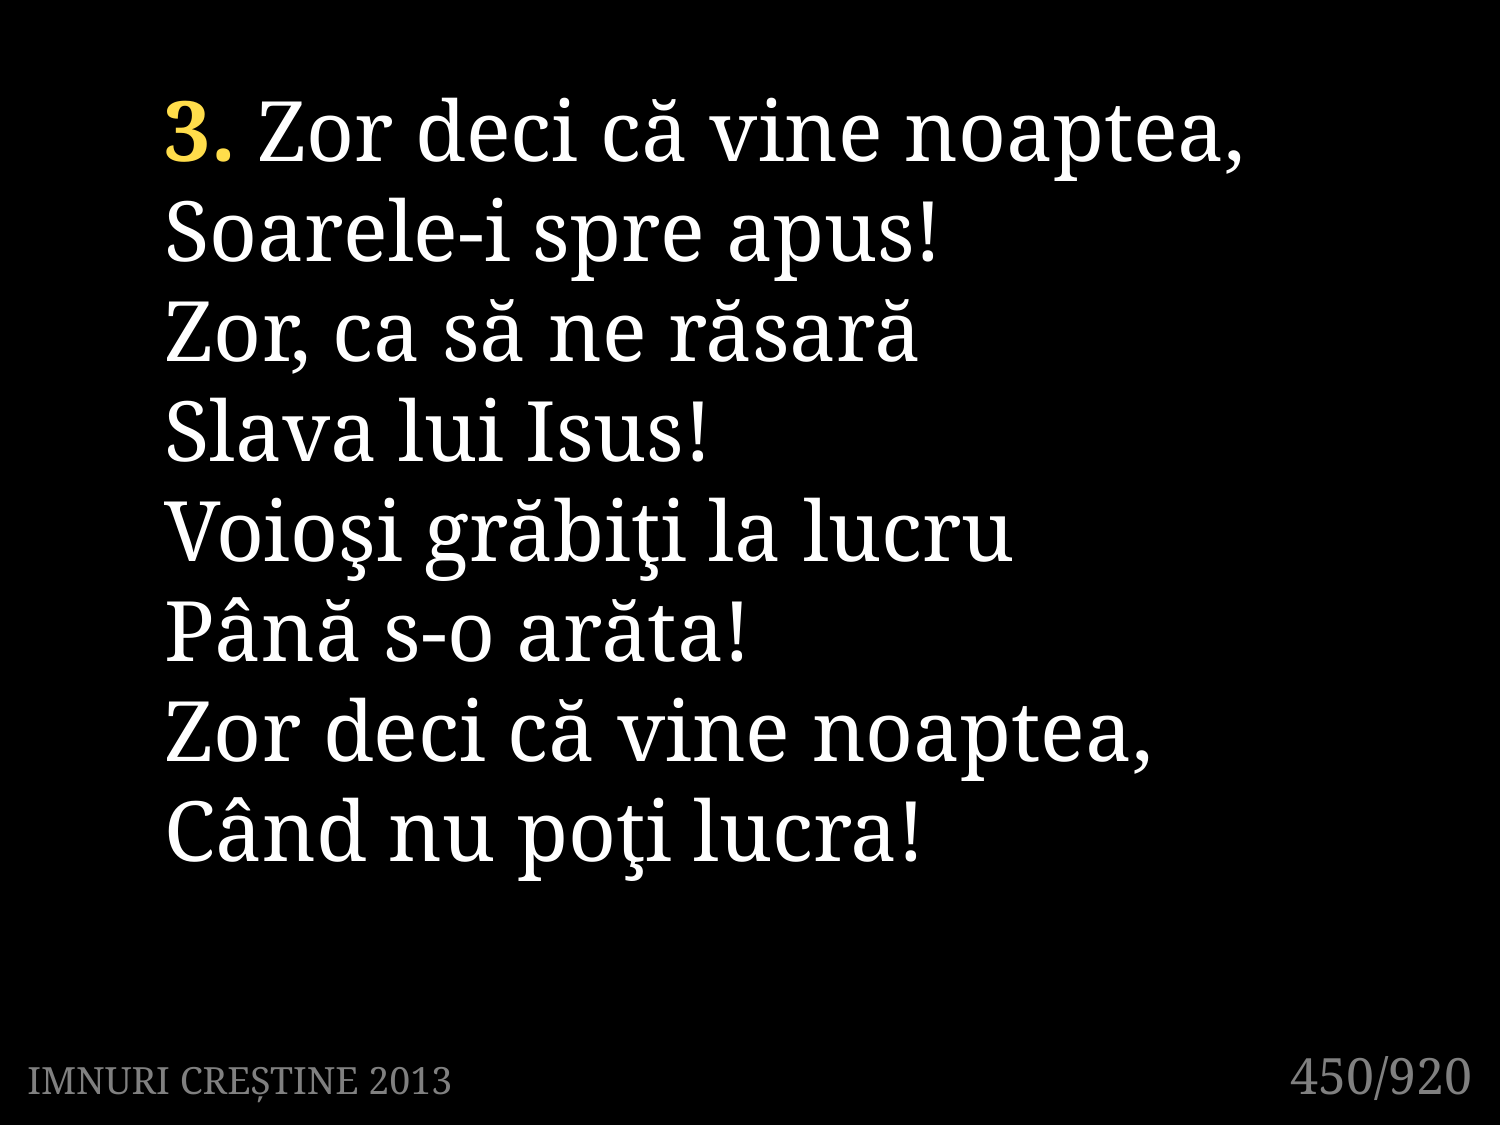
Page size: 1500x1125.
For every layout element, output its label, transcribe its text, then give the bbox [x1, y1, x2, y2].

text_box 450/920 [637, 1037, 1488, 1113]
text_box IMNURI CREȘTINE 2013 [12, 1049, 637, 1110]
text_box 3. Zor deci că vine noaptea, Soarele-i spre apus! Zor, ca să ne răsară Slava lui Isus! Voioşi grăbiţi la lucru Până s-o arăta! Zor deci că vine noaptea, Când nu poţi lucra! [149, 70, 1500, 886]
